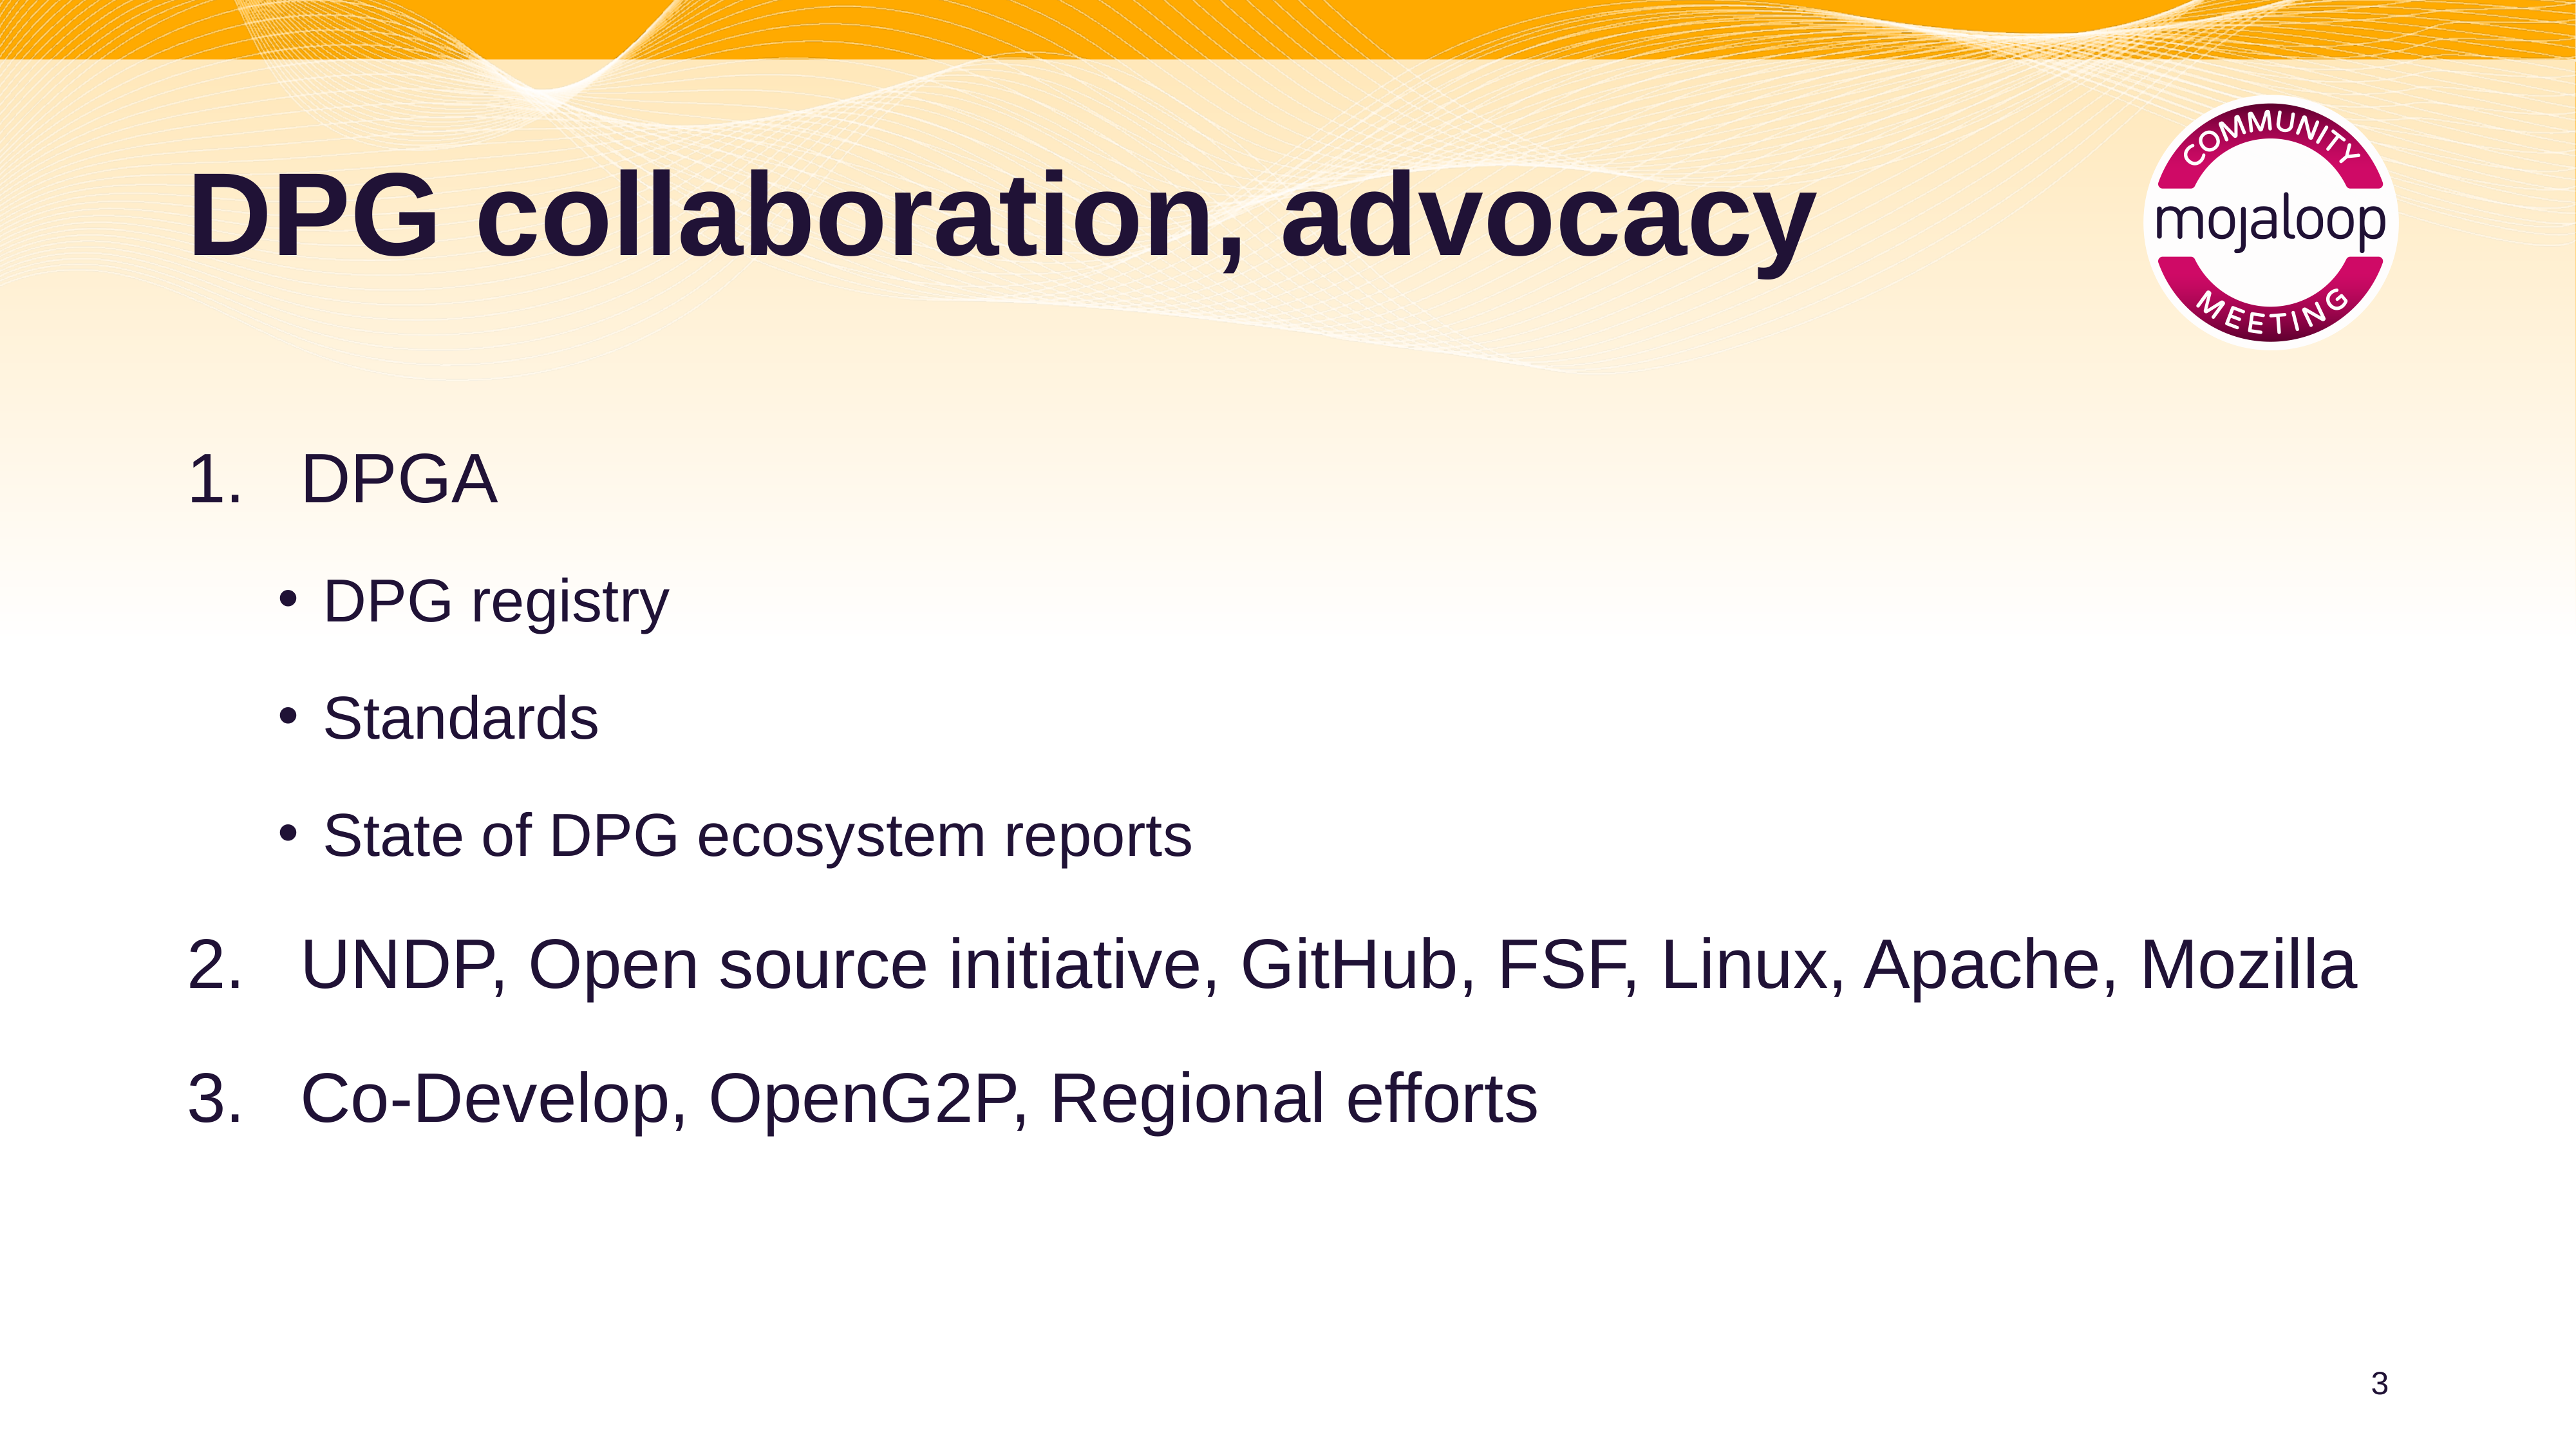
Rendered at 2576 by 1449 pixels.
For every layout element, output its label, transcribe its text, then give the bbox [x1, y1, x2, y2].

picture [2143, 95, 2399, 350]
slide_number 3 [1819, 1343, 2399, 1421]
title DPG collaboration, advocacy [177, 77, 2110, 357]
list DPGA DPG registry Standards State of DPG ecosystem reports UNDP, Open source initiative, GitHub, FSF, Linux, Apache, Mozilla Co-Develop, OpenG2P, Regional efforts [177, 385, 2399, 1264]
picture [0, 0, 2576, 59]
